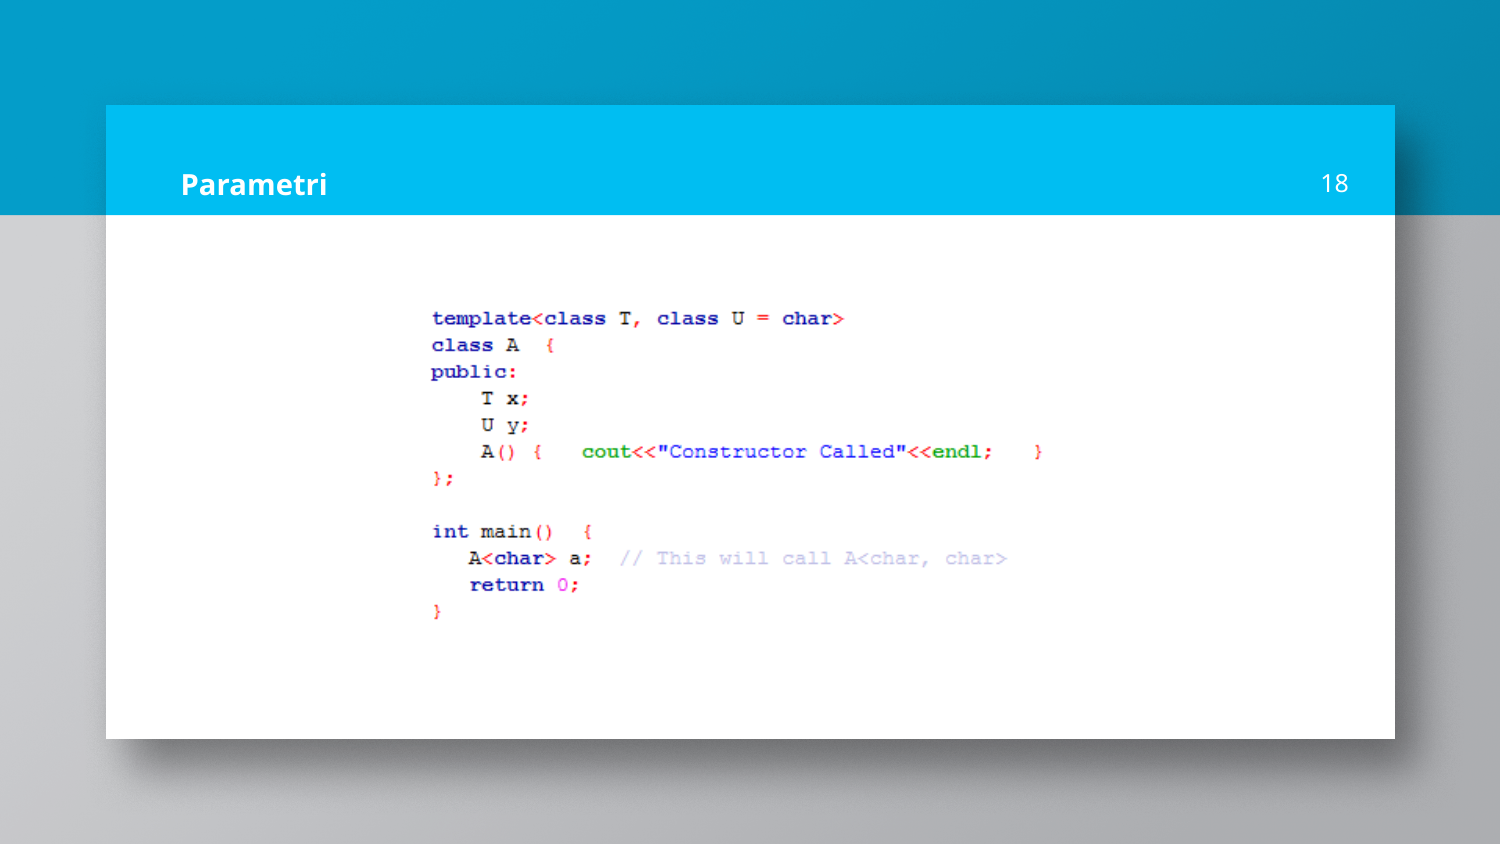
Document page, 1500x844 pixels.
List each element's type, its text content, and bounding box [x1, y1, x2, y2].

title Parametri [165, 106, 1273, 217]
picture [0, 216, 1500, 844]
slide_number 18 [1273, 106, 1364, 217]
